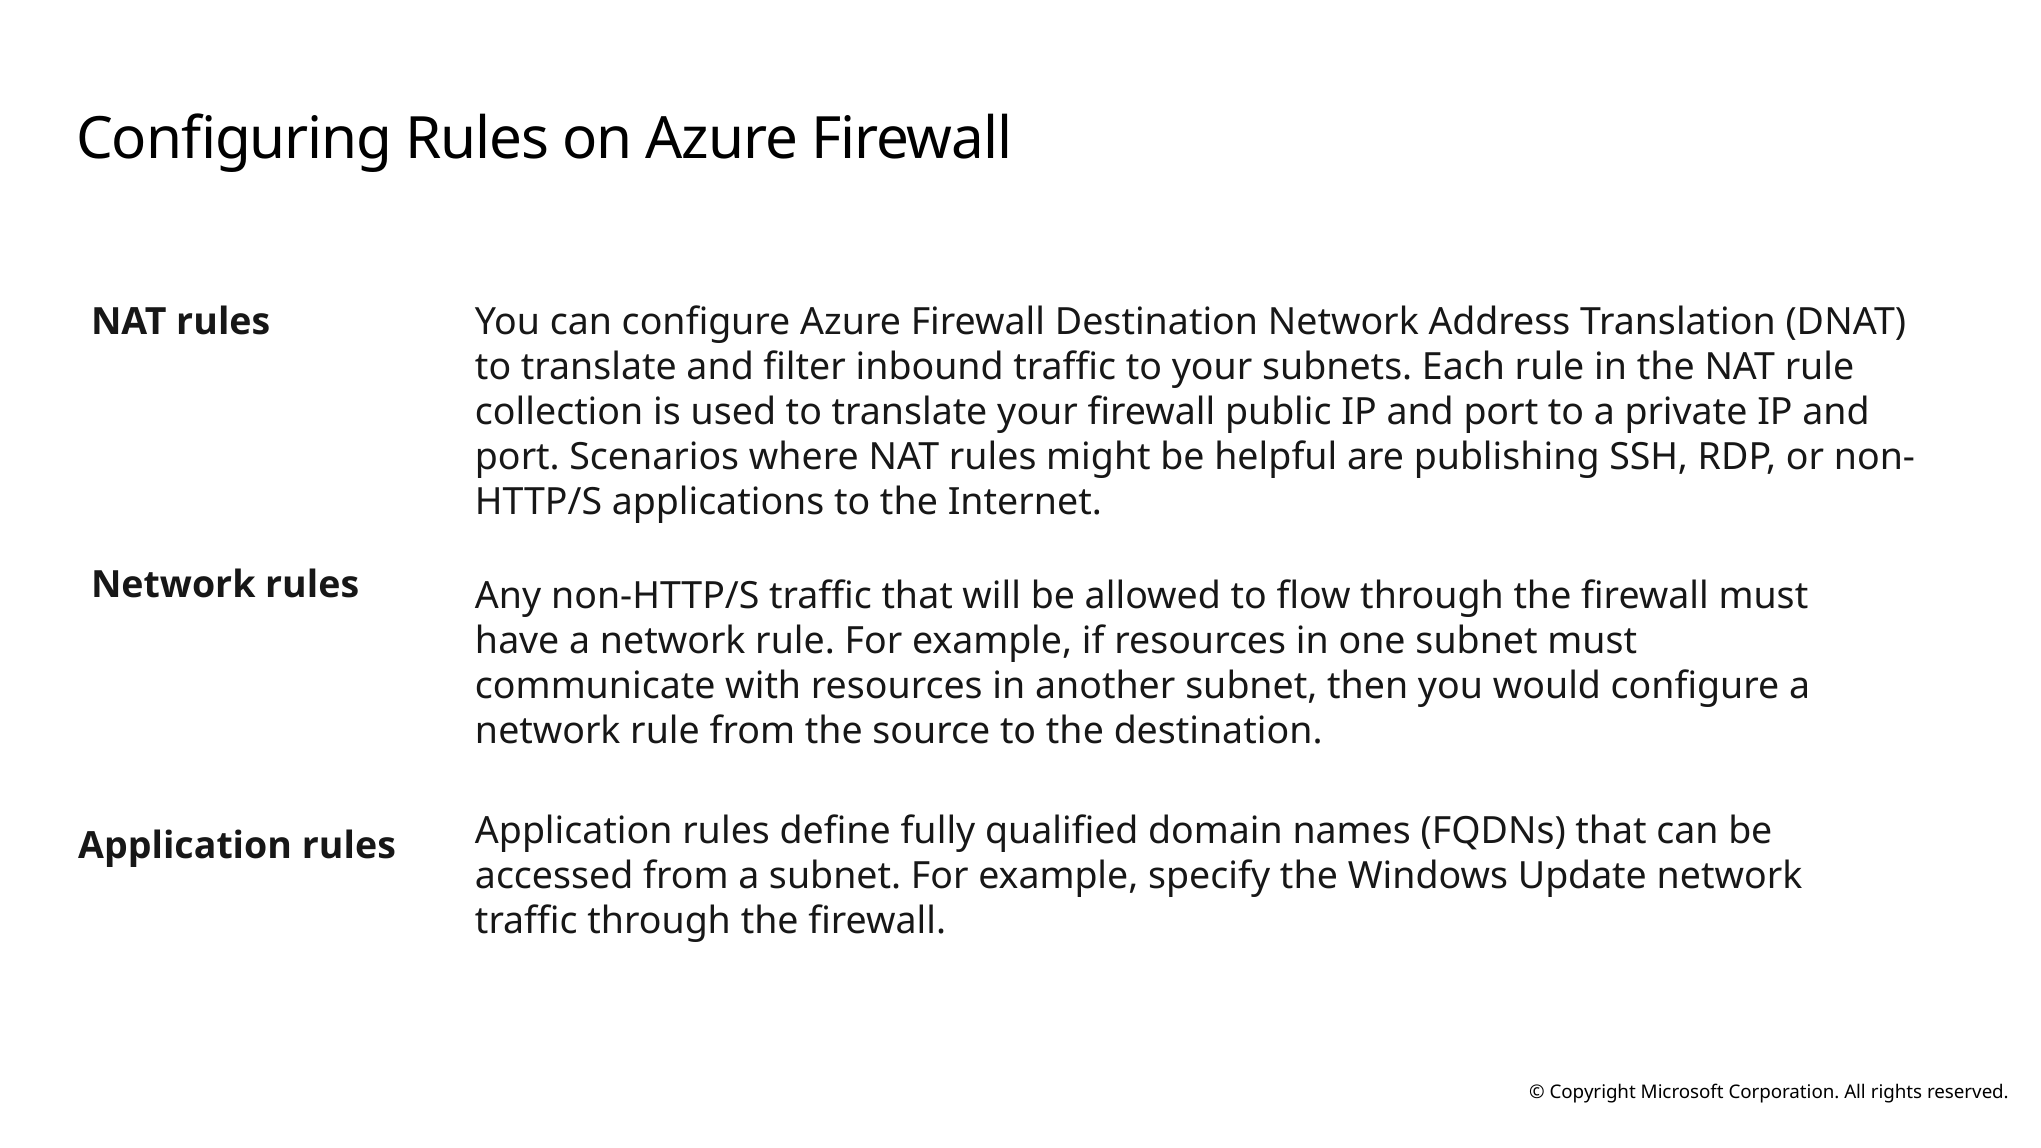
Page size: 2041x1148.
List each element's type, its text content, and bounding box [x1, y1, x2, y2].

title Configuring Rules on Azure Firewall [76, 103, 1969, 172]
text_box Any non-HTTP/S traffic that will be allowed to flow through the firewall must have a network rule. For example, if resources in one subnet must communicate with resources in another subnet, then you would configure a network rule from the source to the destination. [460, 563, 1891, 758]
text_box Application rules [63, 813, 460, 874]
text_box You can configure Azure Firewall Destination Network Address Translation (DNAT) to translate and filter inbound traffic to your subnets. Each rule in the NAT rule collection is used to translate your firewall public IP and port to a private IP and port. Scenarios where NAT rules might be helpful are publishing SSH, RDP, or non-HTTP/S applications to the Internet. [460, 289, 1941, 530]
text_box Application rules define fully qualified domain names (FQDNs) that can be accessed from a subnet. For example, specify the Windows Update network traffic through the firewall. [460, 798, 1891, 949]
text_box NAT rules [76, 289, 460, 350]
text_box Network rules [76, 552, 1097, 612]
